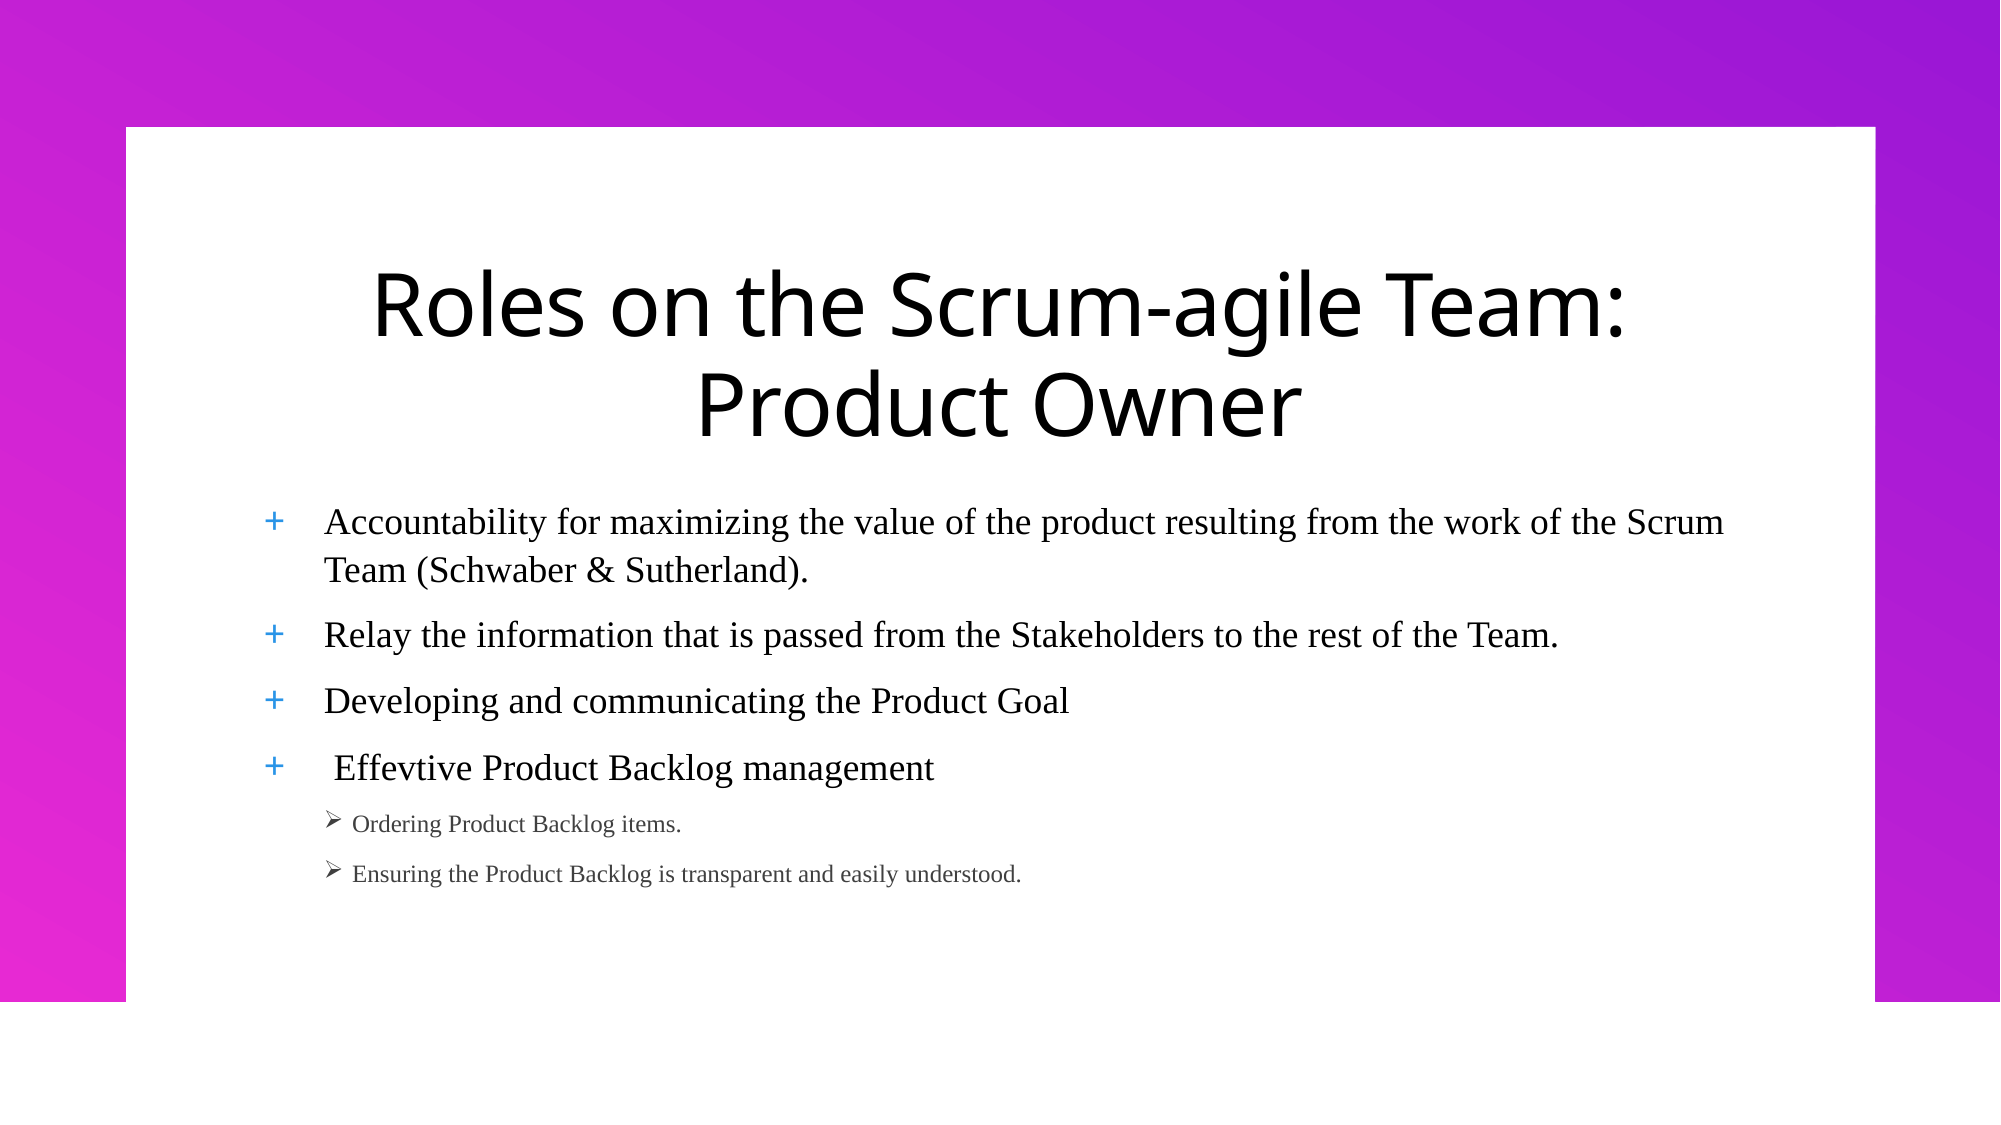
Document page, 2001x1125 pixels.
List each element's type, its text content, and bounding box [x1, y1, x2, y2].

list Accountability for maximizing the value of the product resulting from the work of the Scrum Team (Schwaber & Sutherland). Relay the information that is passed from the Stakeholders to the rest of the Team. Developing and communicating the Product Goal Effevtive Product Backlog management Ordering Product Backlog items. Ensuring the Product Backlog is transparent and easily understood. [248, 487, 1749, 1001]
title Roles on the Scrum-agile Team: Product Owner [248, 248, 1749, 470]
